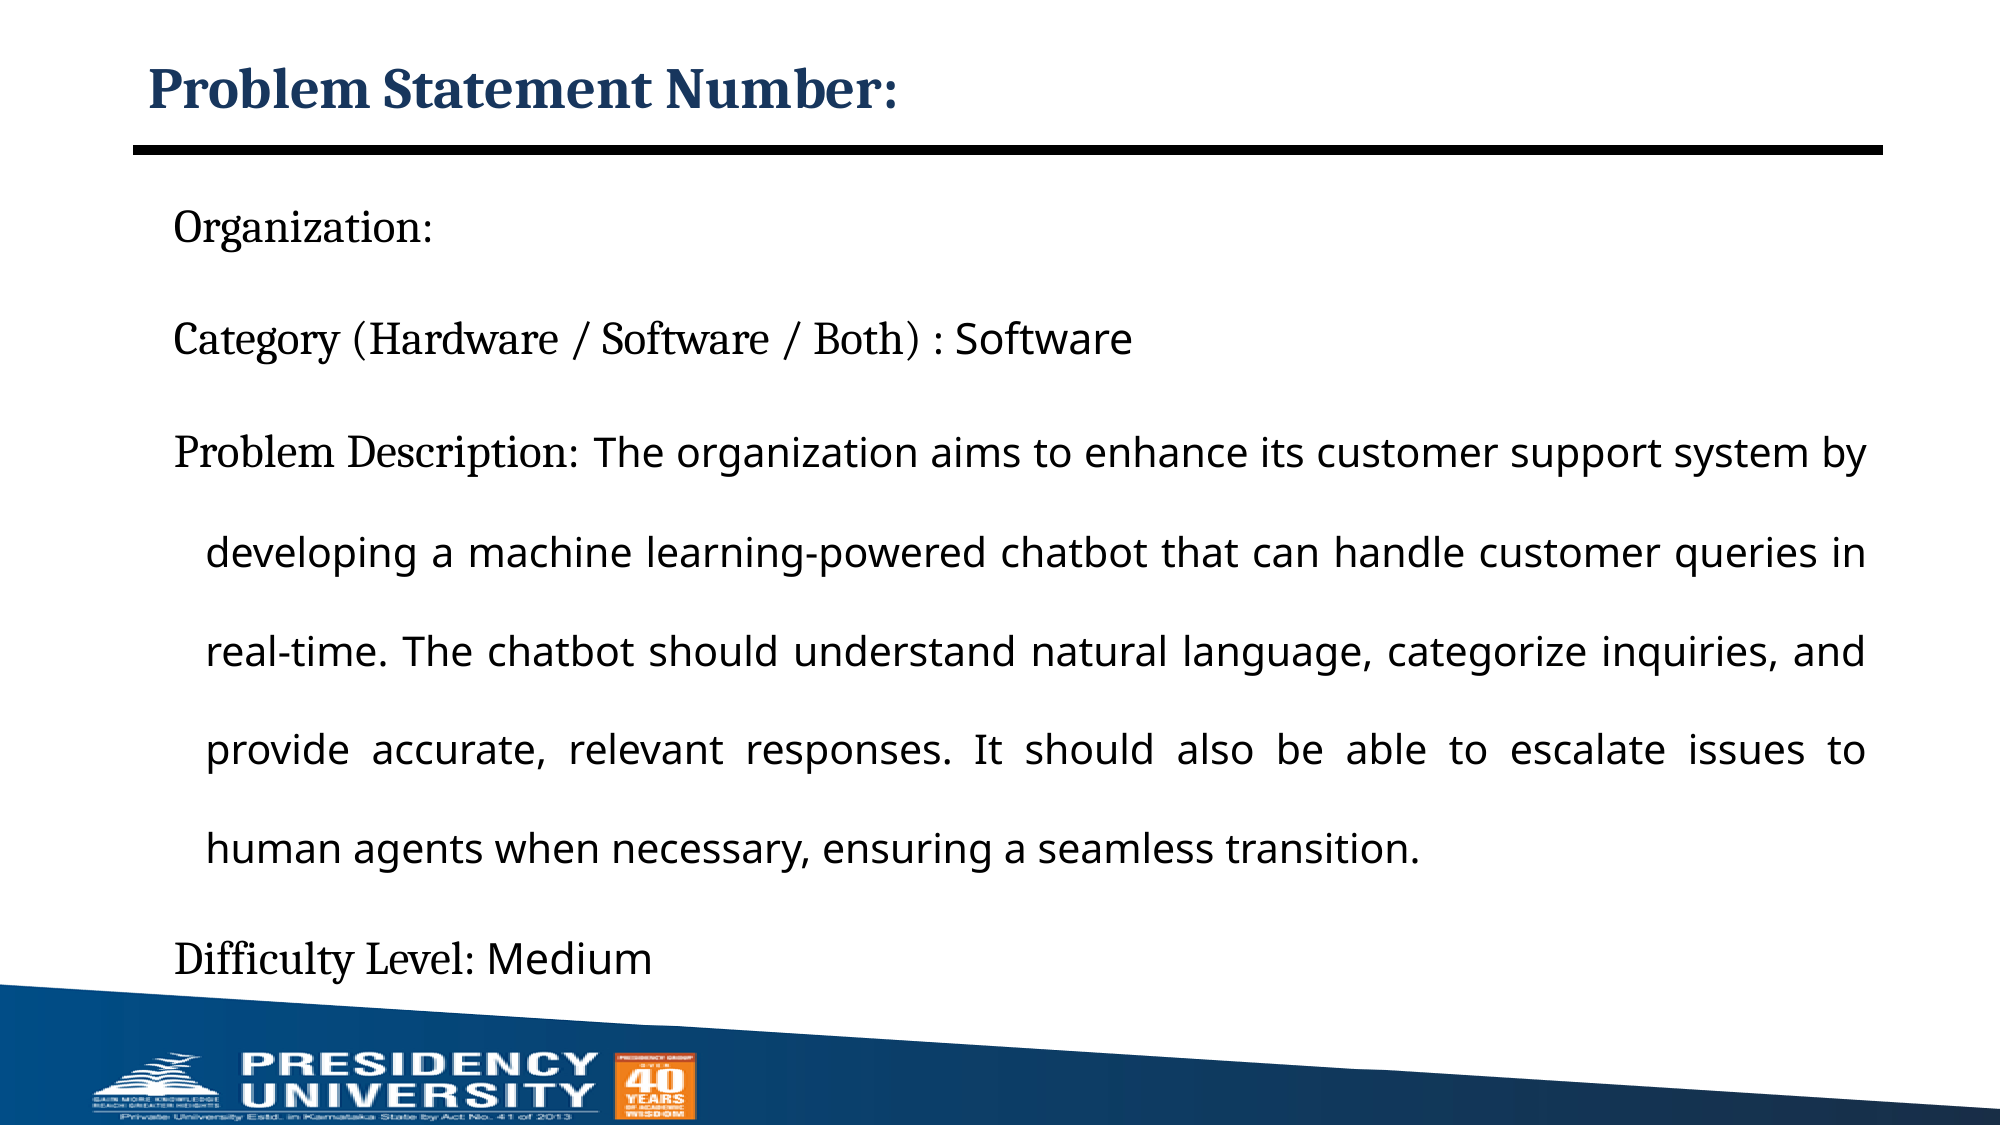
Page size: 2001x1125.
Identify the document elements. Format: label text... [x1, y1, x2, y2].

title Problem Statement Number: [133, 45, 1884, 125]
list Organization: Category (Hardware / Software / Both) : Software Problem Description: The organization aims to enhance its customer support system by developing a machine learning-powered chatbot that can handle customer queries in real-time. The chatbot should understand natural language, categorize inquiries, and provide accurate, relevant responses. It should also be able to escalate issues to human agents when necessary, ensuring a seamless transition. Difficulty Level: Medium [133, 187, 1884, 1000]
picture [0, 982, 2000, 1125]
